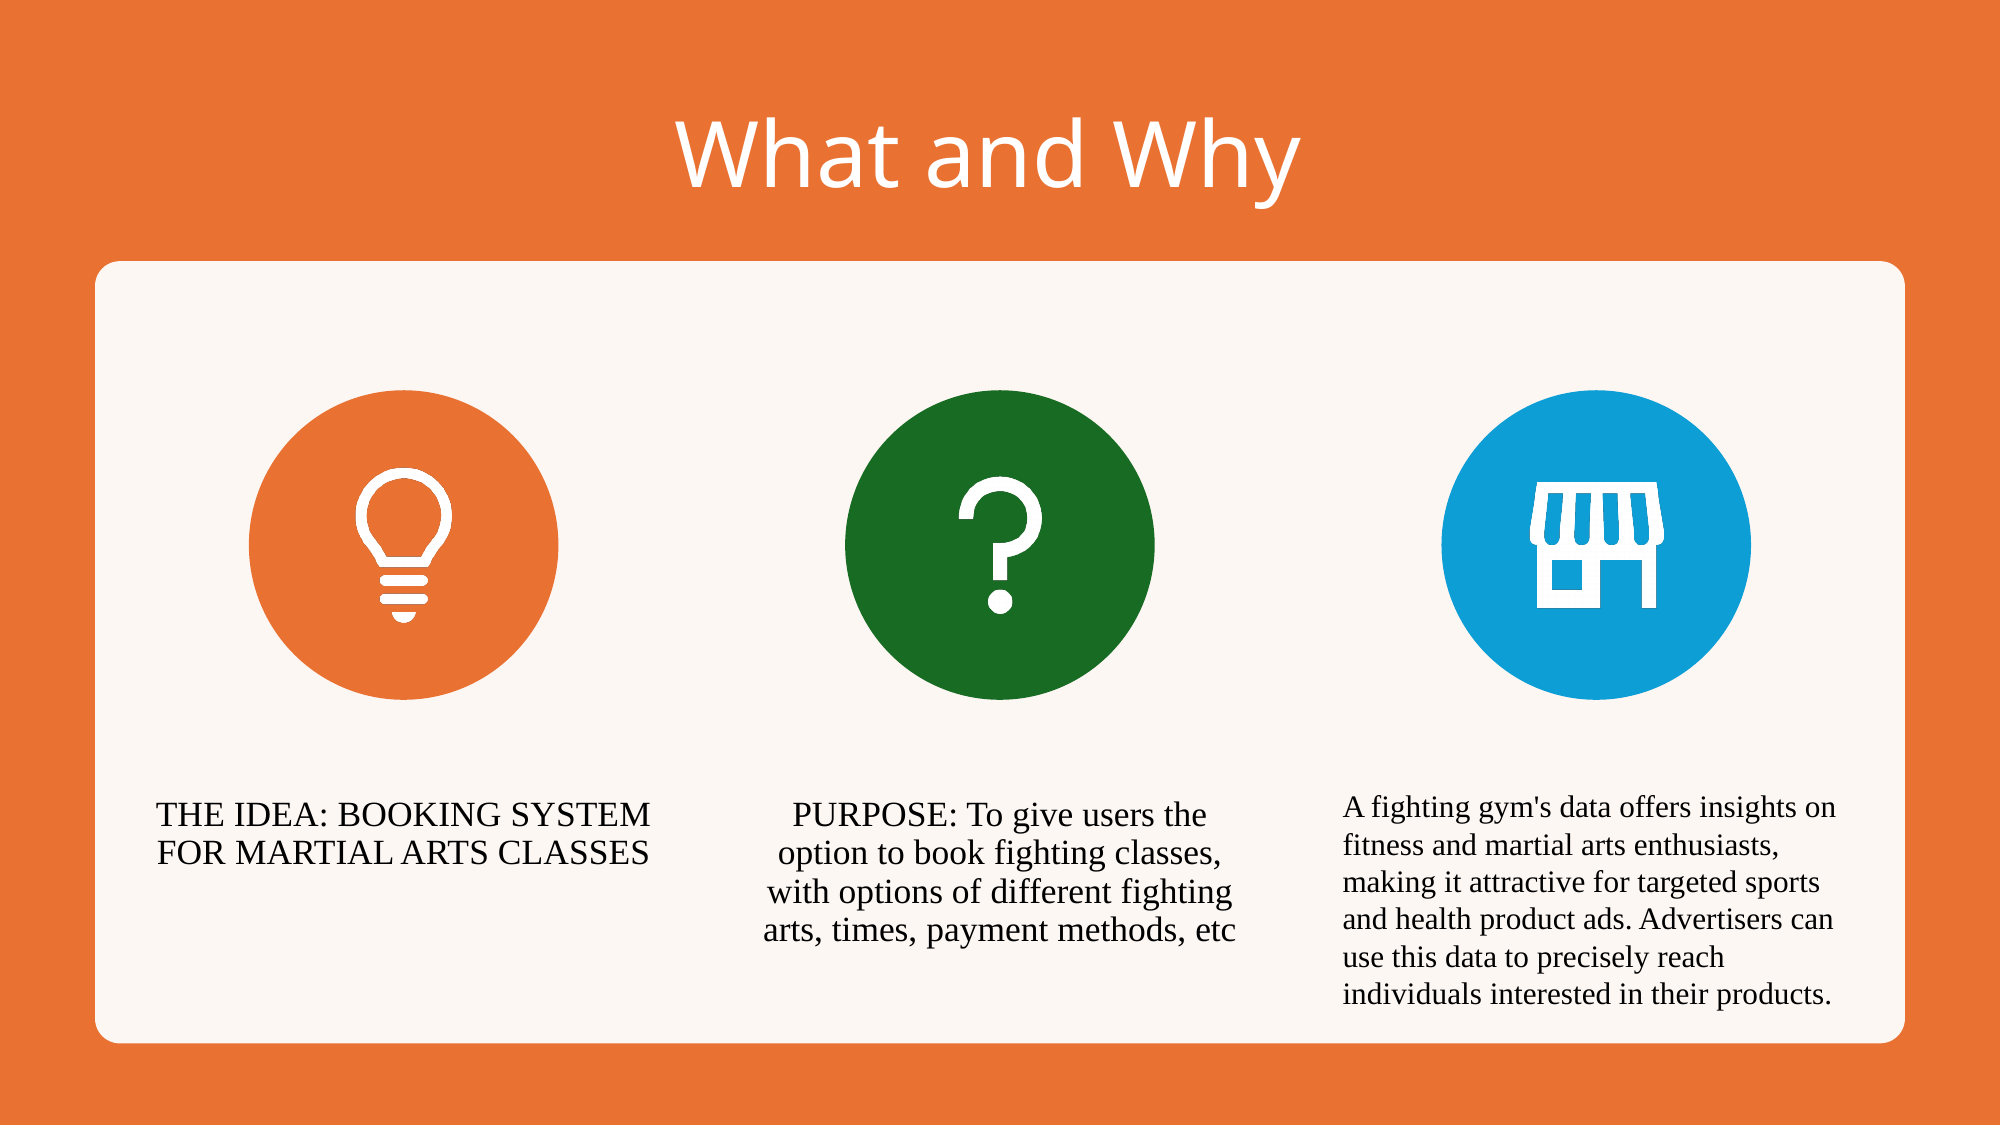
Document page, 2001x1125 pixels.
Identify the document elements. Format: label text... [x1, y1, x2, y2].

title What and Why [137, 75, 1863, 241]
text_box [95, 261, 1905, 1044]
text_box [0, 0, 2000, 1125]
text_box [149, 390, 1851, 915]
